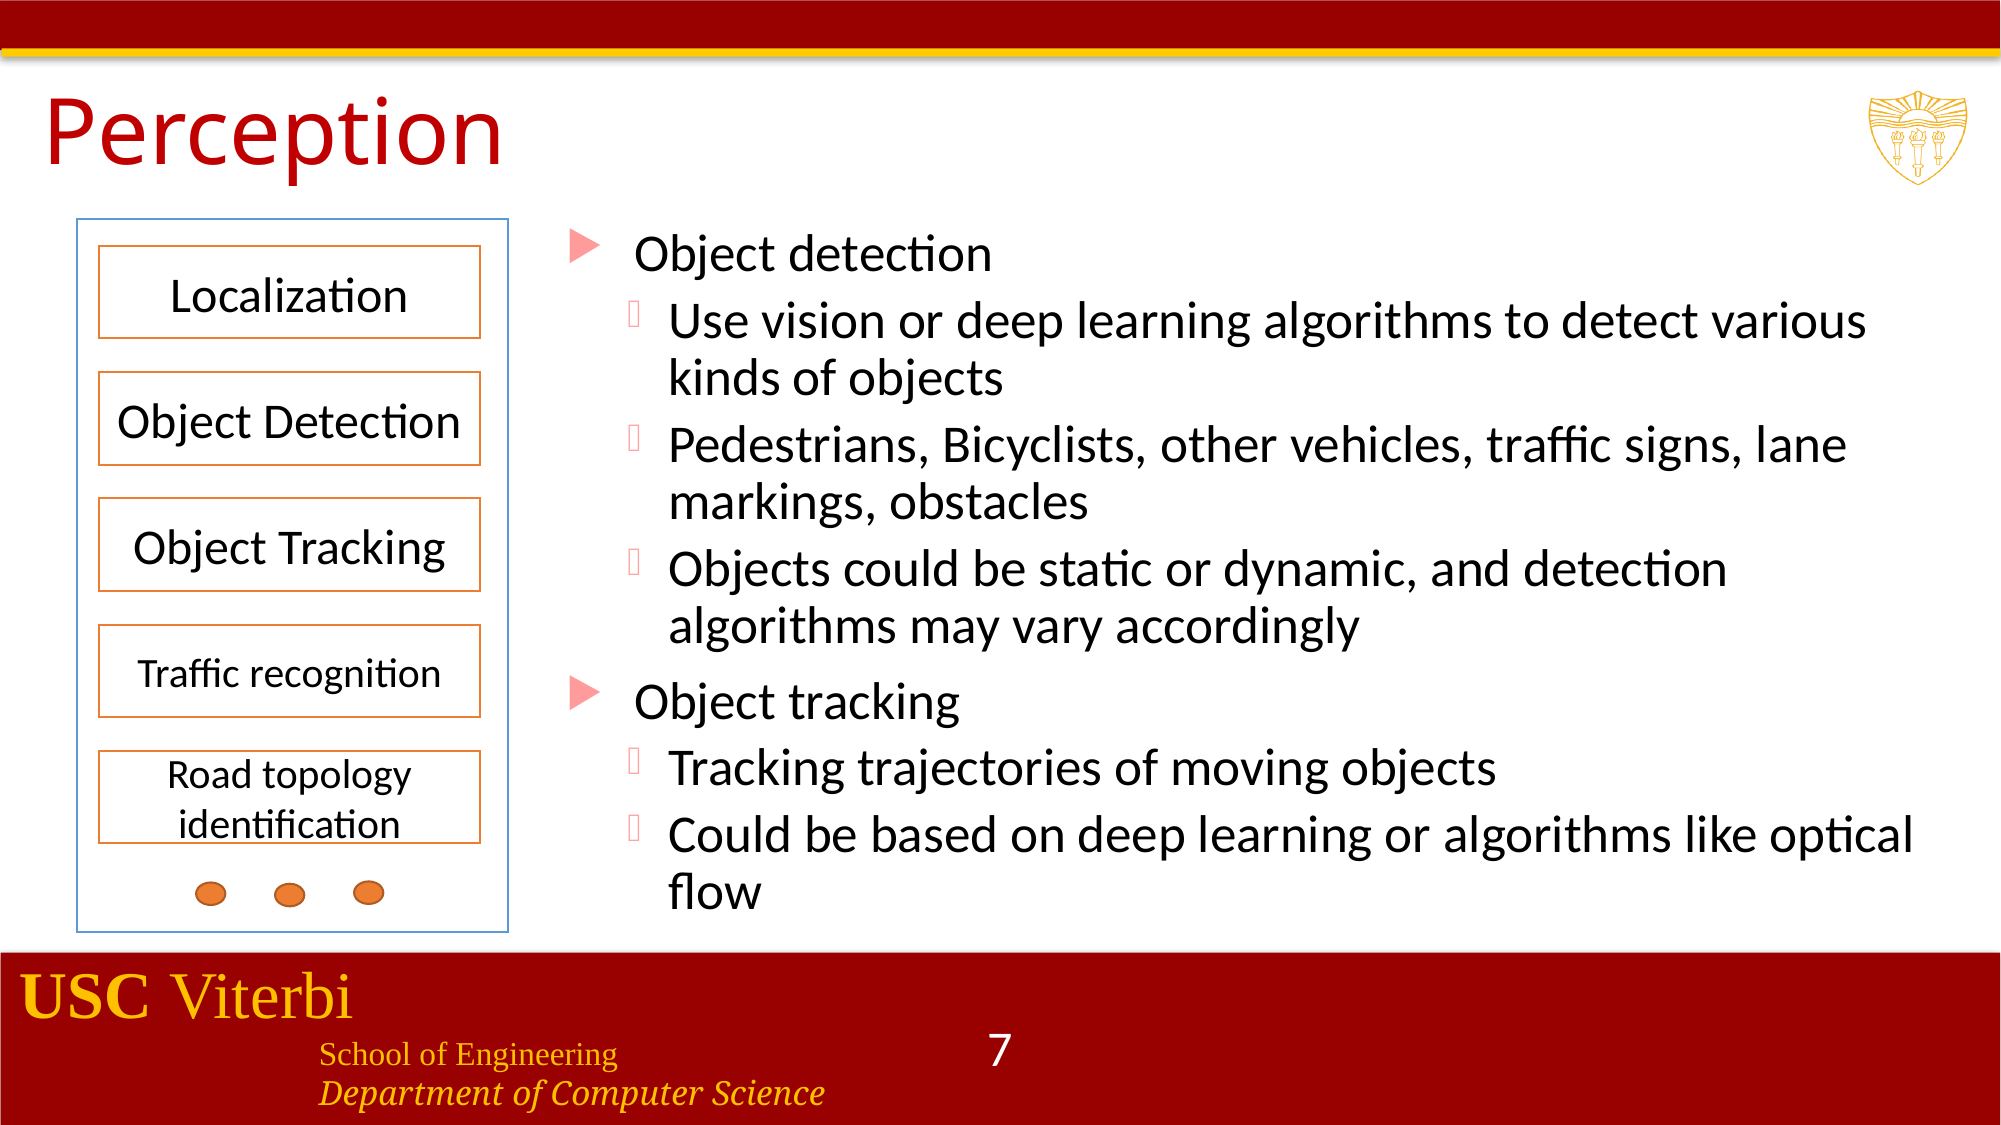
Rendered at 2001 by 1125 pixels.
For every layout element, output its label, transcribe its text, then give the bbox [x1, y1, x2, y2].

text_box Object Detection [98, 371, 481, 466]
title Perception [27, 70, 1819, 199]
text_box Road topology identification [98, 750, 481, 844]
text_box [196, 881, 384, 907]
text_box Traffic recognition [98, 624, 481, 718]
text_box [76, 218, 509, 933]
text_box Object Tracking [98, 497, 481, 592]
picture [1836, 76, 2000, 199]
list Object detection Use vision or deep learning algorithms to detect various kinds of objects Pedestrians, Bicyclists, other vehicles, traffic signs, lane markings, obstacles Objects could be static or dynamic, and detection algorithms may vary accordingly Object tracking Tracking trajectories of moving objects Could be based on deep learning or algorithms like optical flow [550, 218, 1947, 933]
text_box Localization [98, 245, 481, 339]
slide_number 7 [774, 1016, 1225, 1077]
